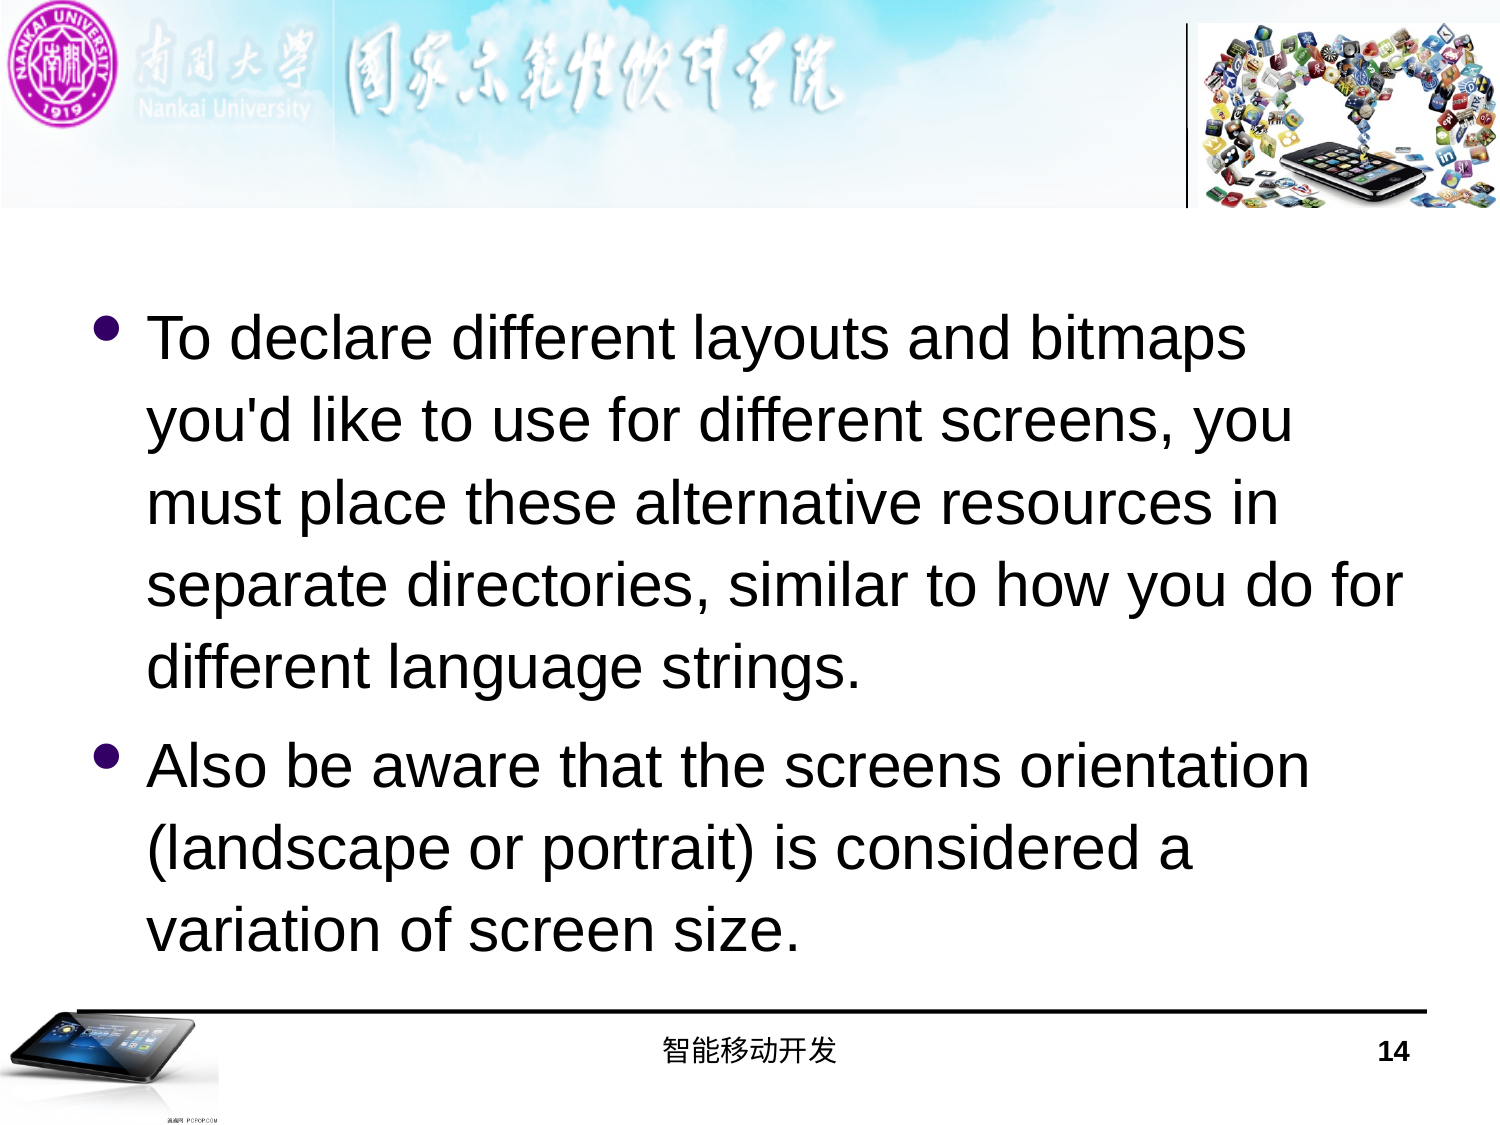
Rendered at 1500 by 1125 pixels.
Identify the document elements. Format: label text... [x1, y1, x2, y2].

picture [0, 976, 219, 1125]
list To declare different layouts and bitmaps you'd like to use for different screens, you must place these alternative resources in separate directories, similar to how you do for different language strings. Also be aware that the screens orientation (landscape or portrait) is considered a variation of screen size. [75, 282, 1425, 1006]
picture [1, 0, 1500, 208]
slide_number 14 [1074, 1024, 1425, 1103]
footer 智能移动开发 [512, 1024, 988, 1103]
